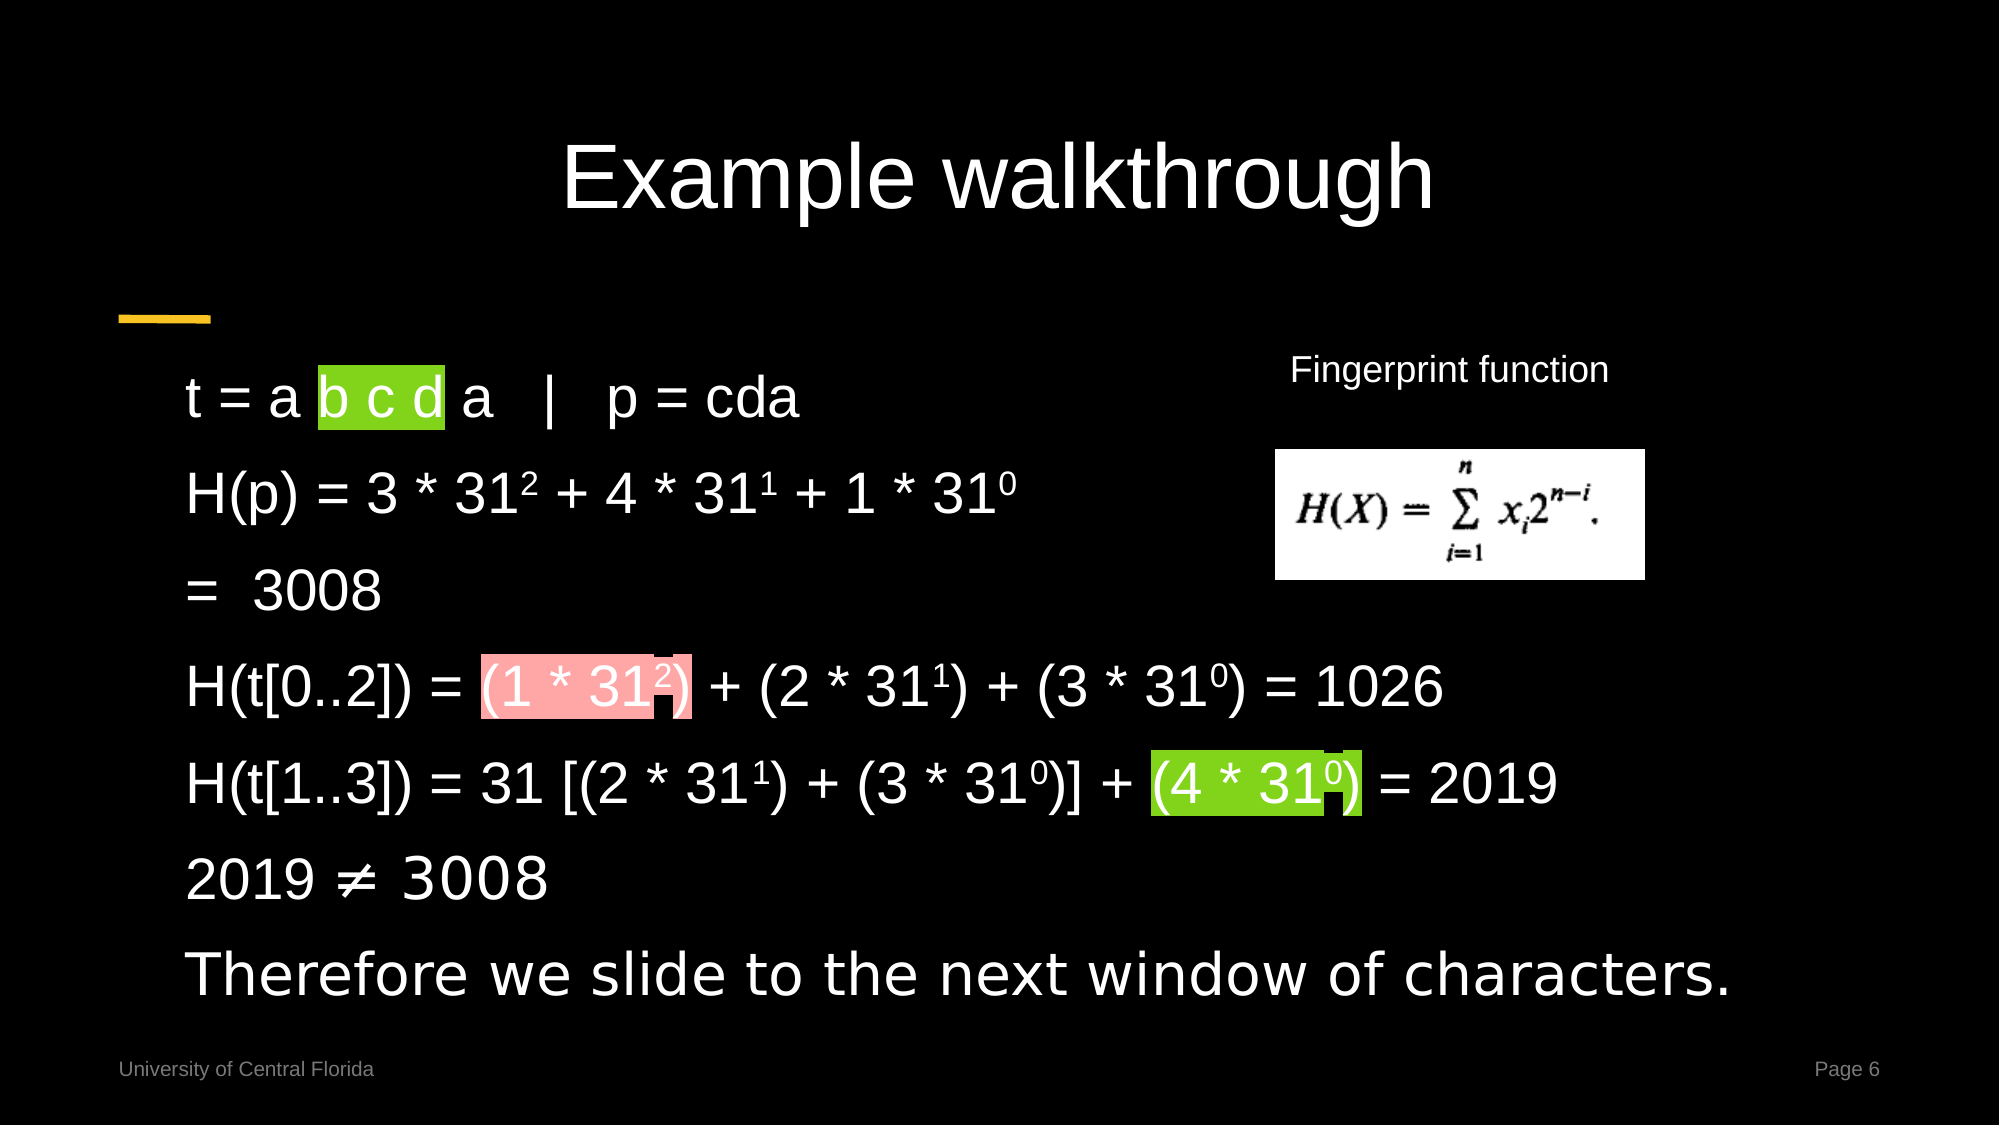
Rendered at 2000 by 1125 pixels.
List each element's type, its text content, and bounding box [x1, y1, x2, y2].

picture [1274, 449, 1646, 580]
text_box Fingerprint function [1275, 337, 1650, 395]
title Example walkthrough [118, 81, 1881, 262]
list t = a b c d a | p = cda H(p) = 3 * 312 + 4 * 311 + 1 * 310 = 3008 H(t[0..2]) = (1 * 312) + (2 * 311) + (3 * 310) = 1026 H(t[1..3]) = 31 [(2 * 311) + (3 * 310)] + (4 * 310) = 2019 2019 ≠ 3008 Therefore we slide to the next window of characters. [114, 262, 1890, 1012]
